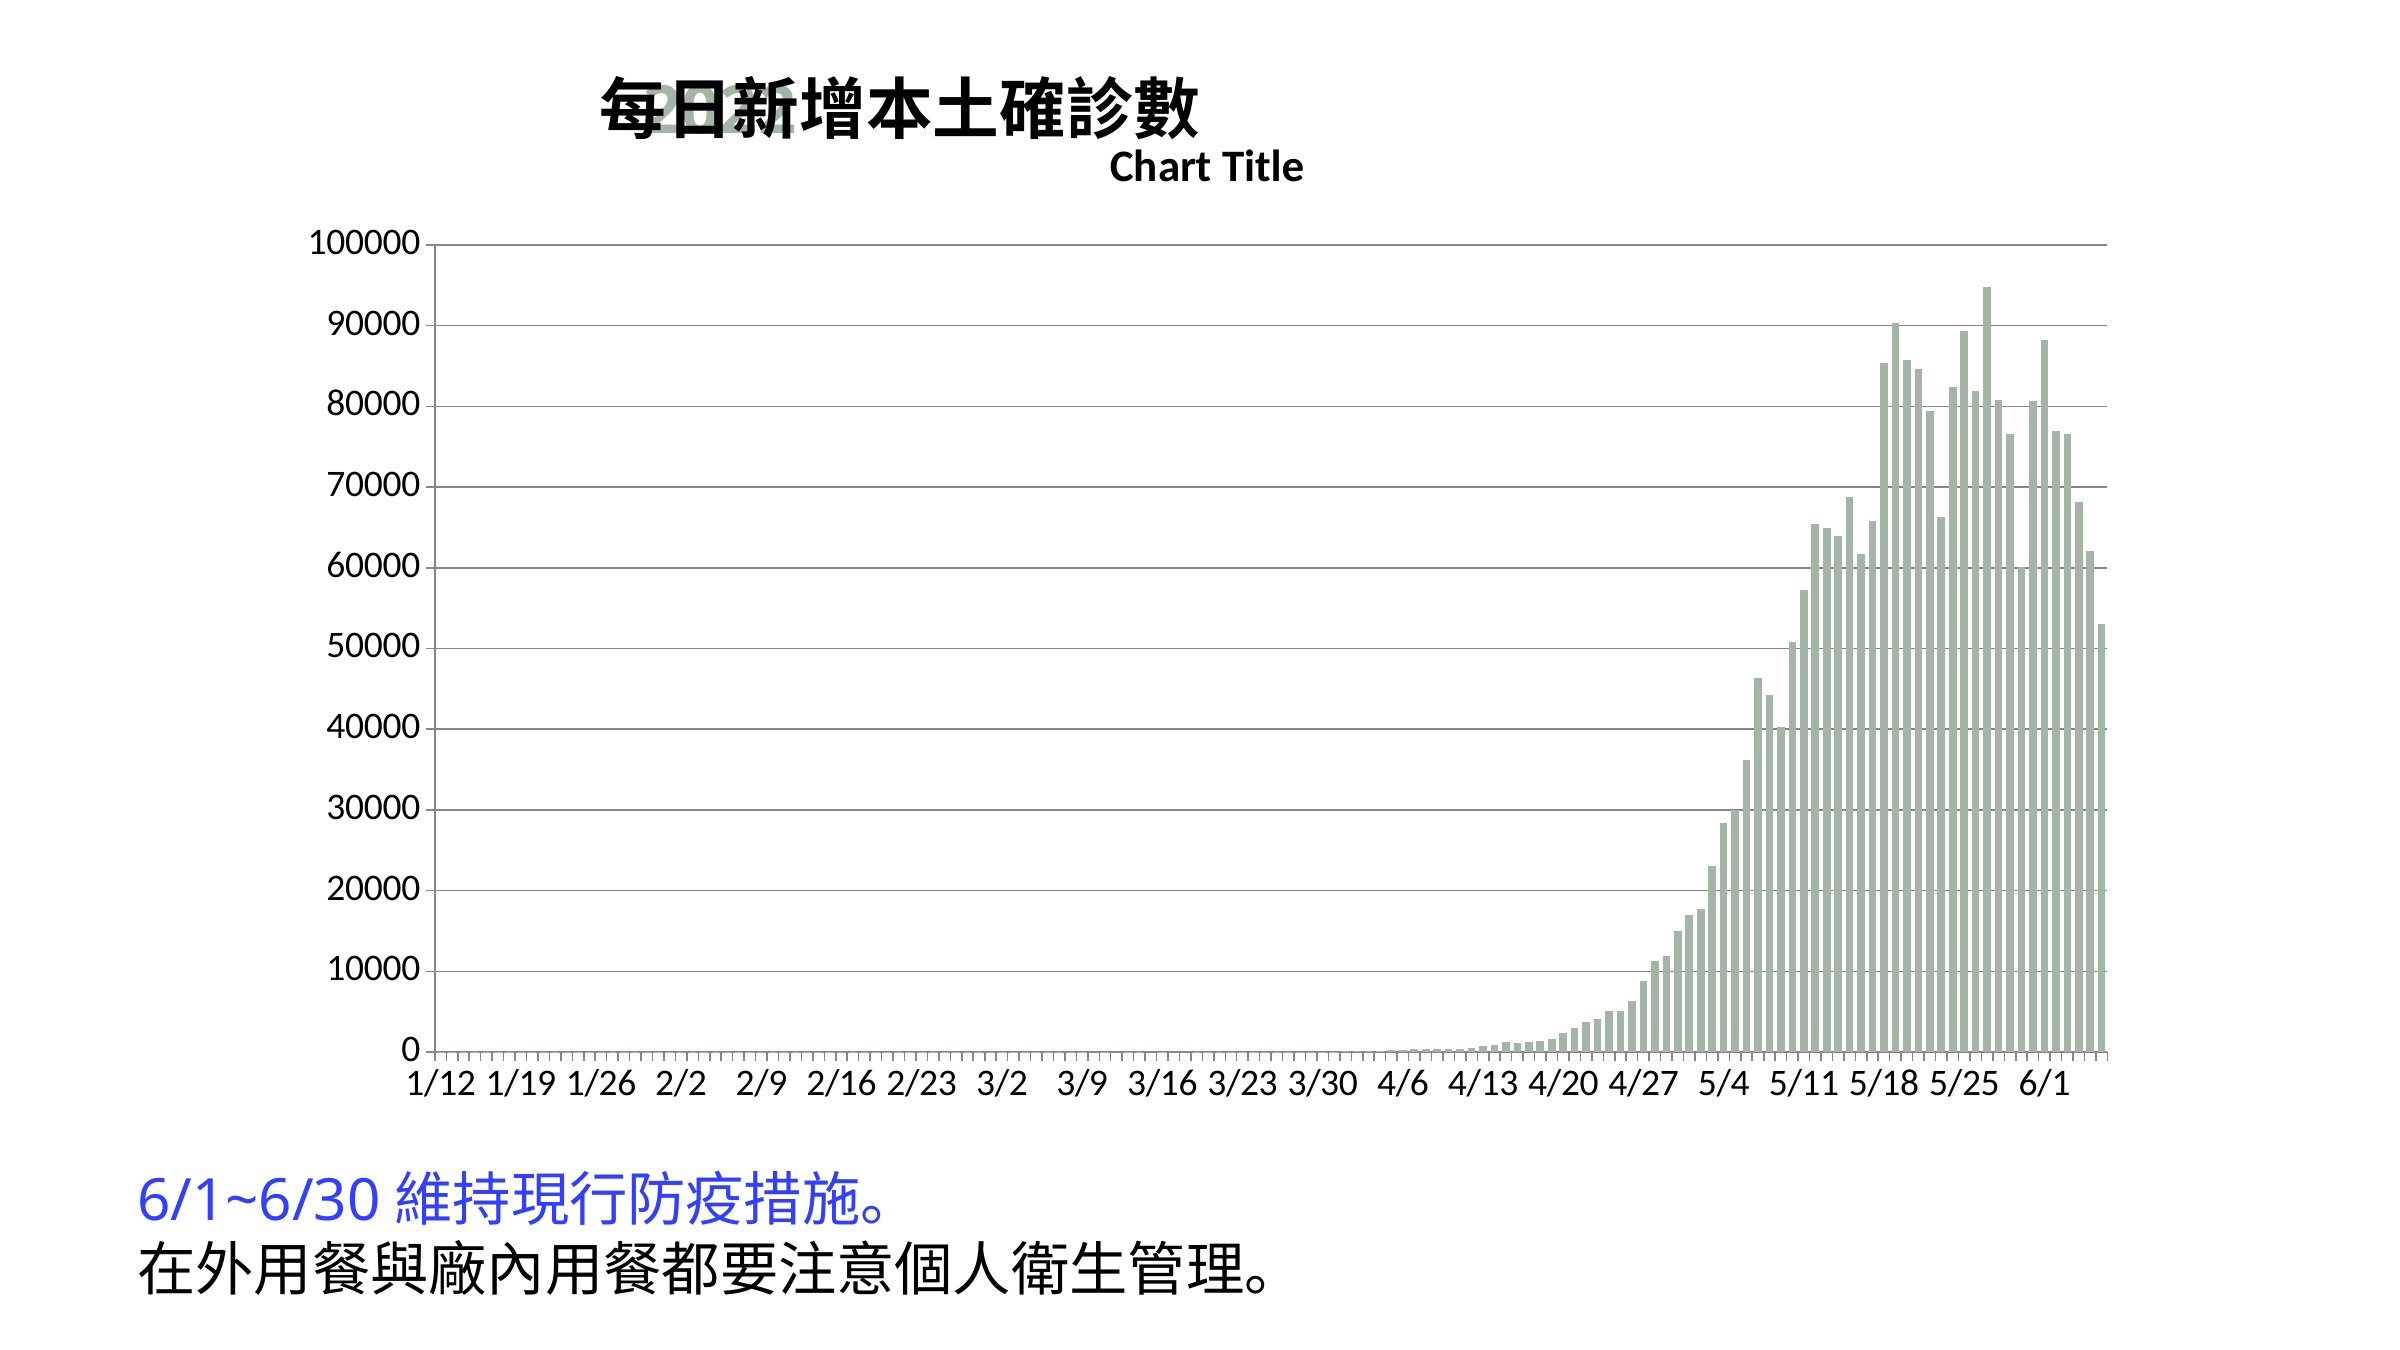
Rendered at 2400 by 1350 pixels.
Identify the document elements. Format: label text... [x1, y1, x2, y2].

text_box 6/1~6/30維持現行防疫措施。 在外用餐與廠內用餐都要注意個人衛生管理。 [122, 1154, 1318, 1310]
text_box 每日新增本土確診數 [584, 59, 1216, 102]
chart [269, 104, 2146, 1126]
